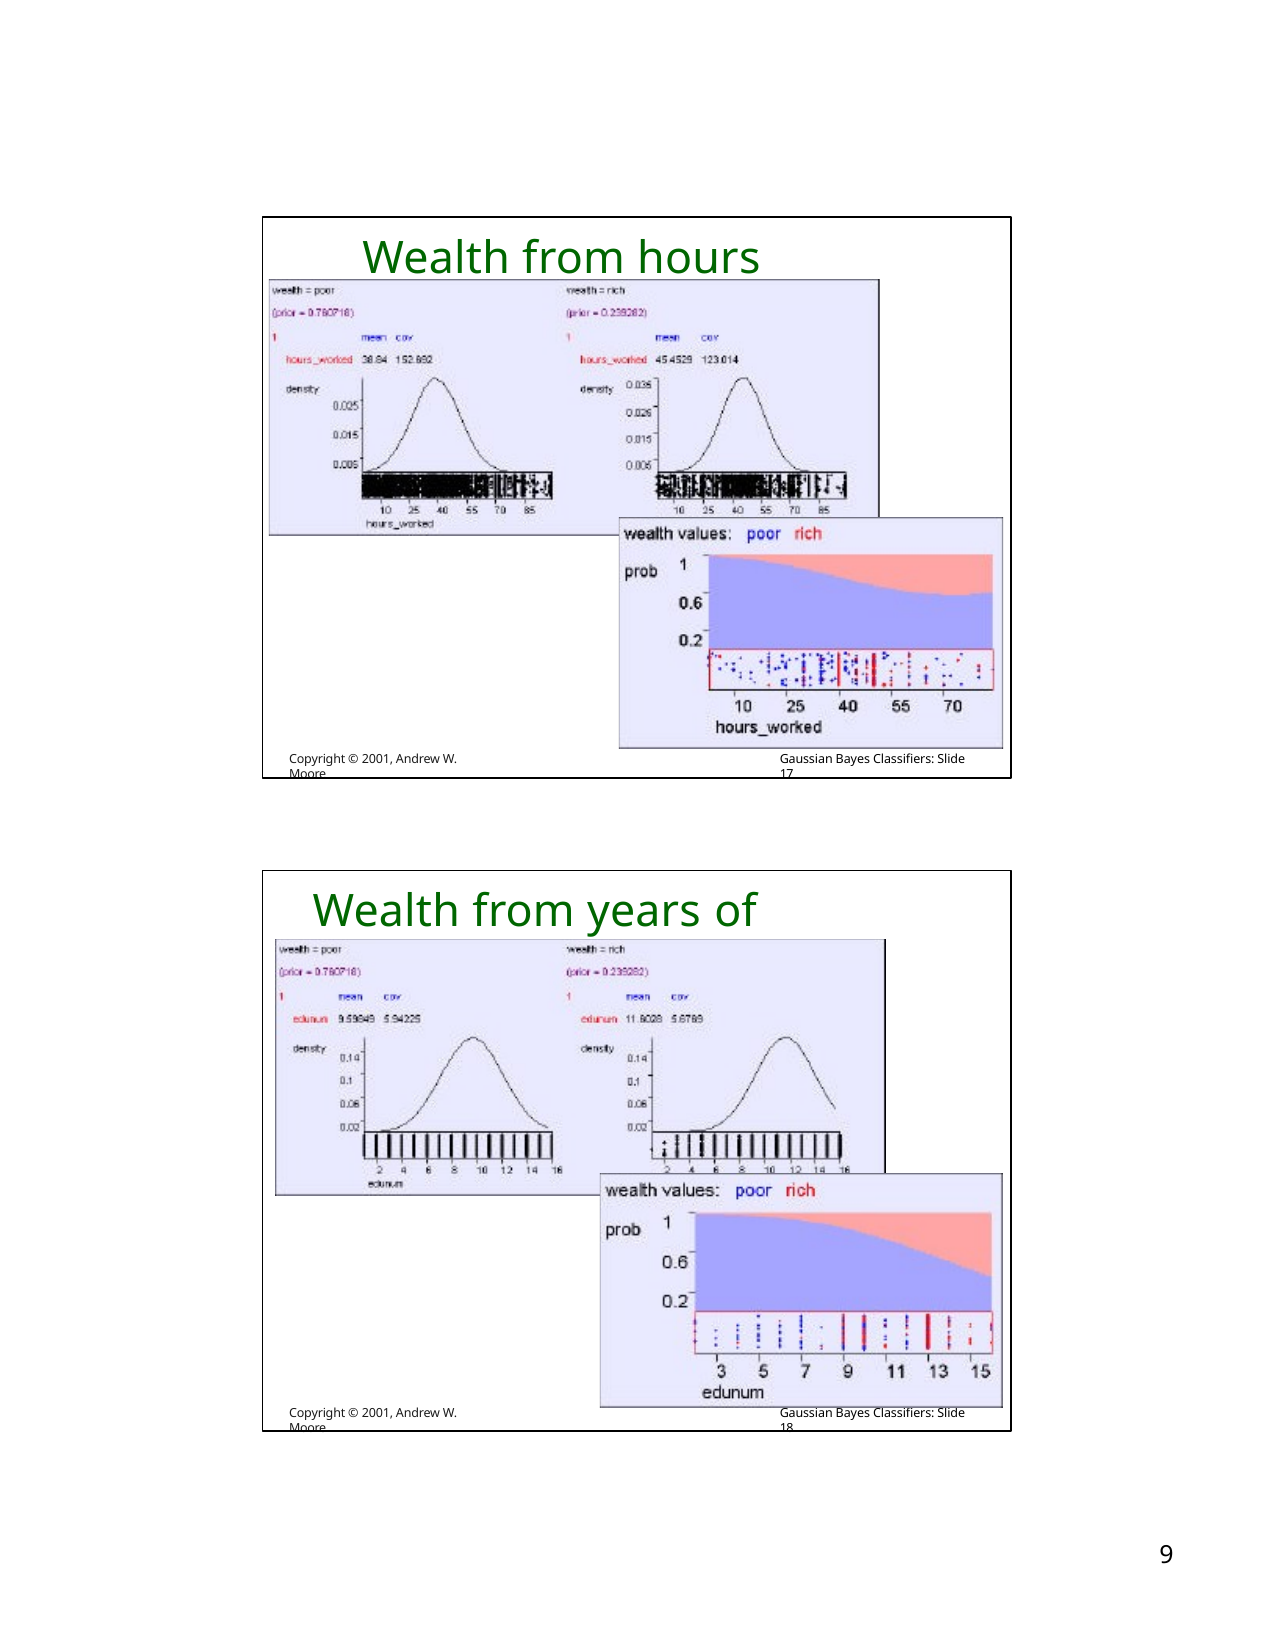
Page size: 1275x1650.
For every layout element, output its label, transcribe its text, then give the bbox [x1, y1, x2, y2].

text_box [262, 870, 1011, 1432]
text_box [262, 217, 1011, 779]
slide_number 10 [1155, 1536, 1192, 1650]
